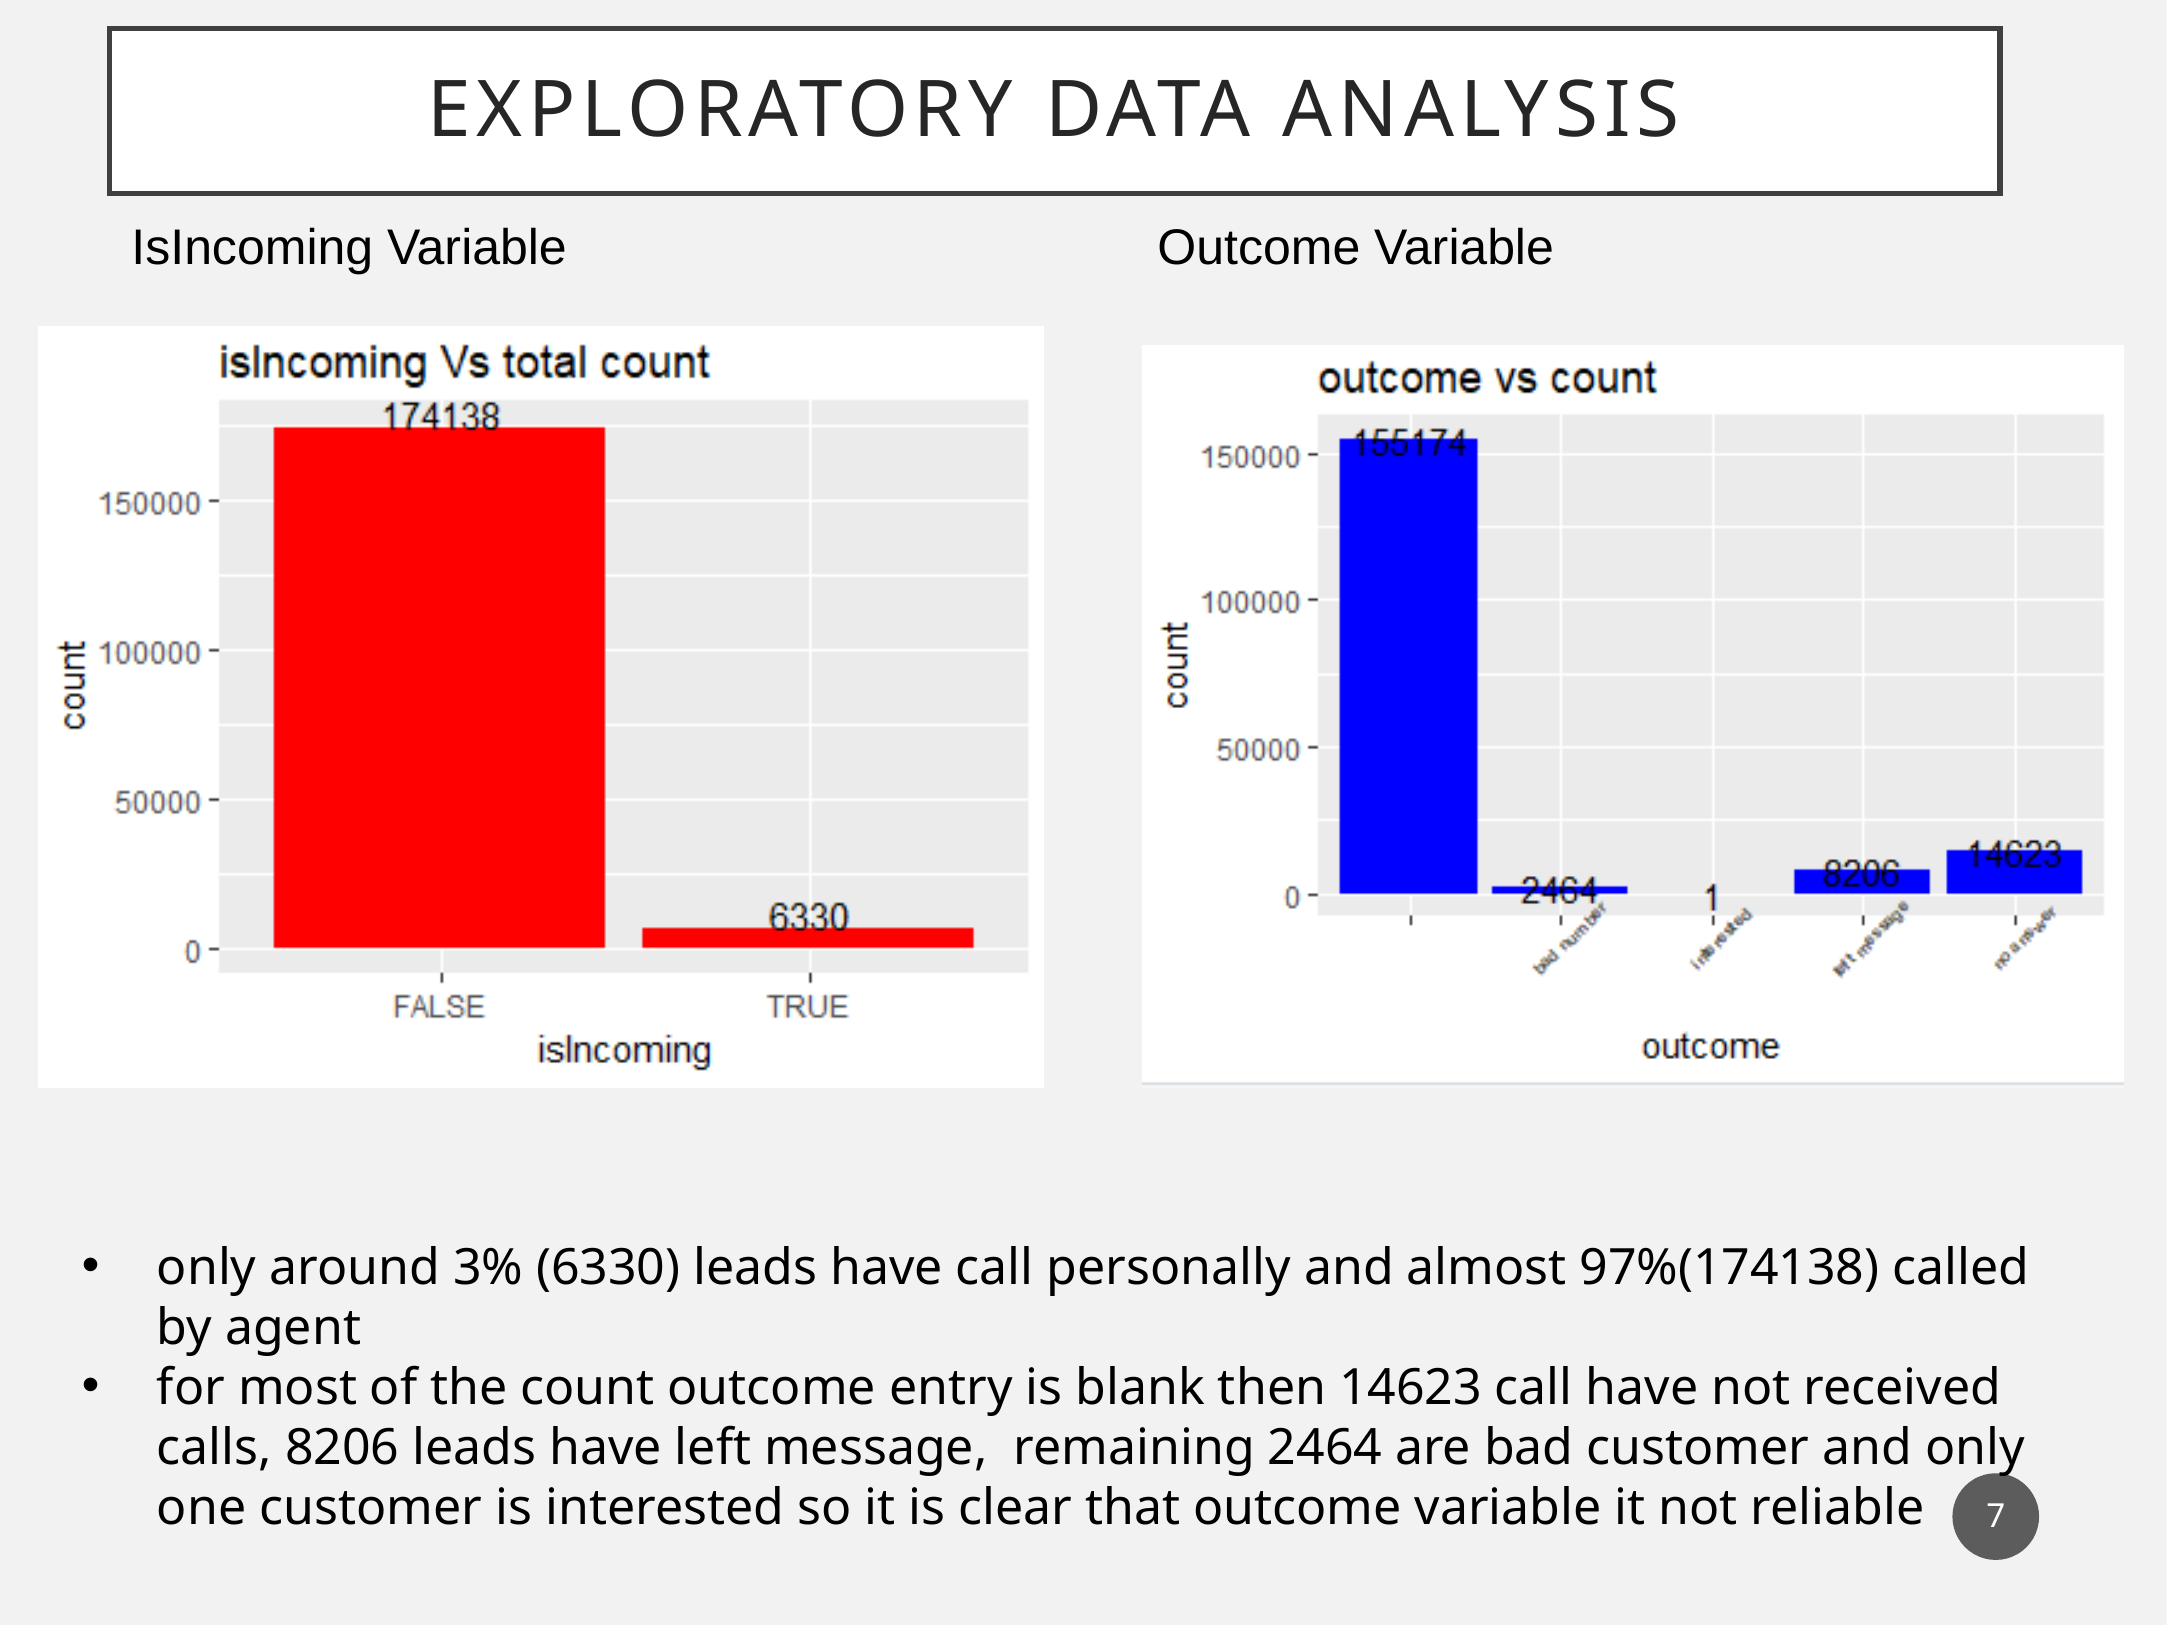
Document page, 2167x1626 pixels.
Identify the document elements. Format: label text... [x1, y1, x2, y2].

picture [1142, 345, 2124, 1088]
text_box only around 3% (6330) leads have call personally and almost 97%(174138) called by agent for most of the count outcome entry is blank then 14623 call have not received calls, 8206 leads have left message, remaining 2464 are bad customer and only one customer is interested so it is clear that outcome variable it not reliable [67, 1227, 2078, 1602]
text_box IsIncoming Variable [116, 207, 609, 282]
picture [38, 326, 1044, 1088]
text_box Outcome Variable [1142, 207, 1635, 282]
title EXPLORATORY DATA analysis [107, 26, 2003, 196]
